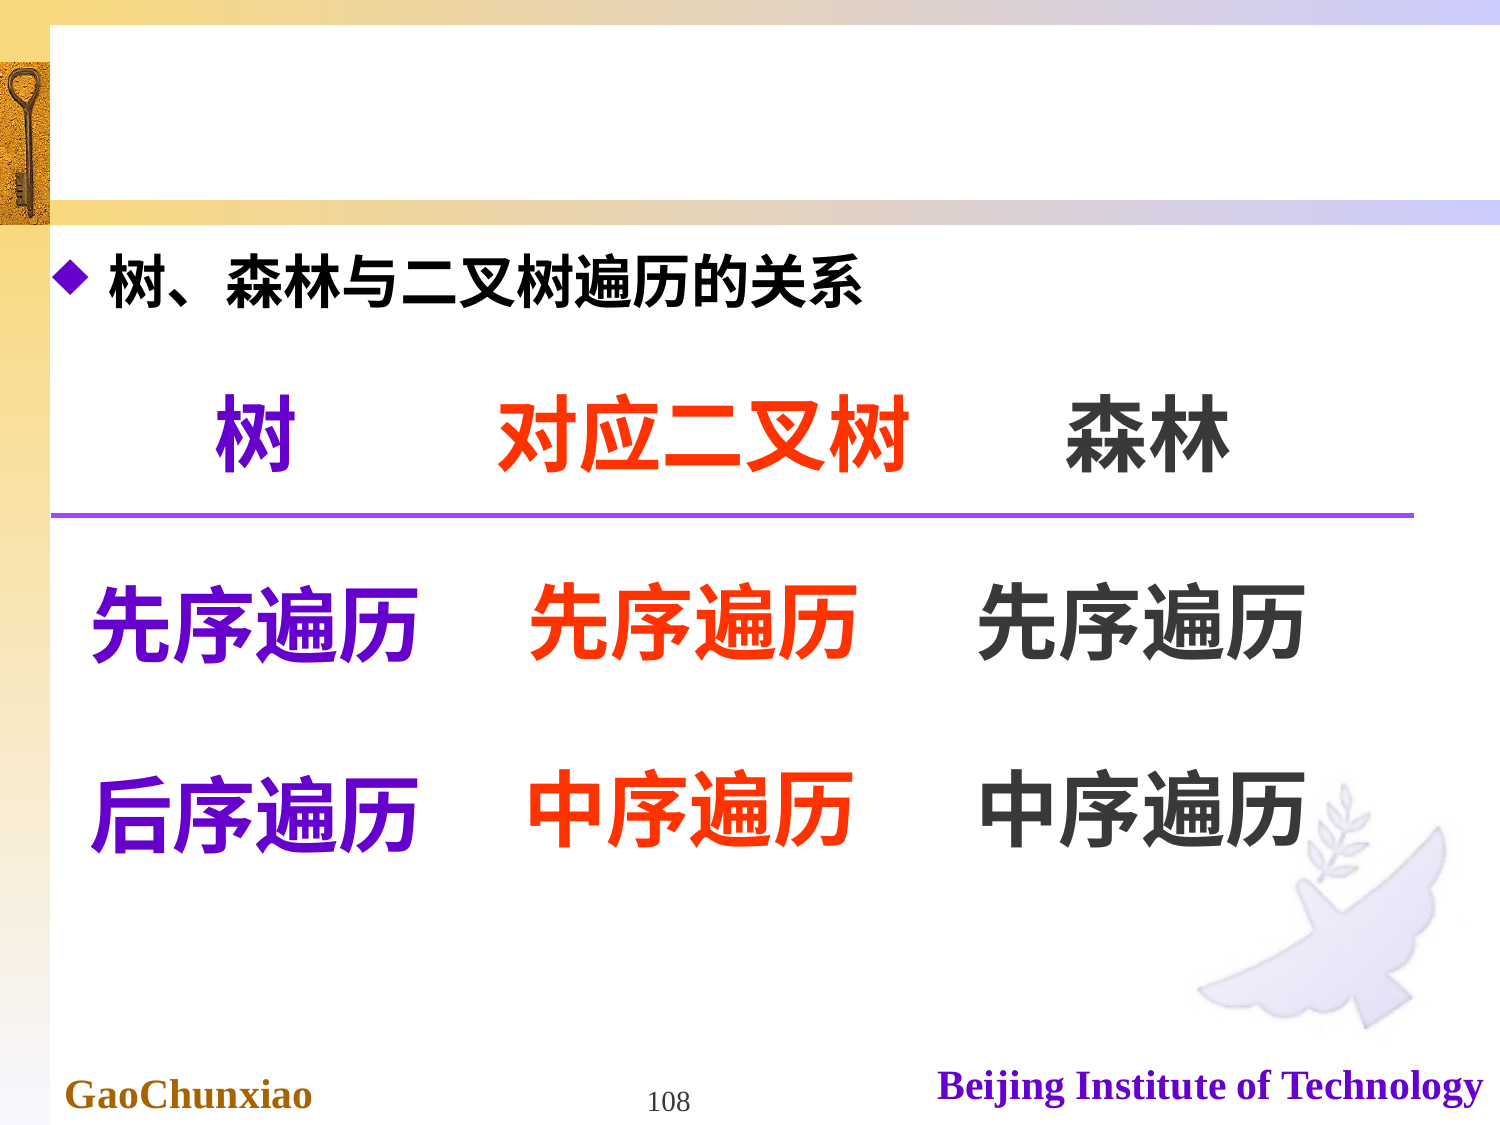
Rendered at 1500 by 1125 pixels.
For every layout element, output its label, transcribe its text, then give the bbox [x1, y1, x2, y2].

text_box 先序遍历 [74, 565, 490, 681]
text_box 先序遍历 [512, 562, 929, 678]
text_box 后序遍历 [74, 755, 490, 871]
text_box 中序遍历 [508, 750, 925, 865]
text_box 中序遍历 [960, 750, 1377, 865]
picture [1175, 774, 1471, 1050]
text_box 对应二叉树 [480, 375, 950, 490]
text_box 先序遍历 [960, 562, 1377, 678]
slide_number 108 [511, 1049, 826, 1125]
text_box 树 [199, 375, 330, 490]
list 树、森林与二叉树遍历的关系 [37, 237, 1470, 356]
text_box 森林 [1049, 375, 1275, 490]
picture [0, 62, 50, 225]
